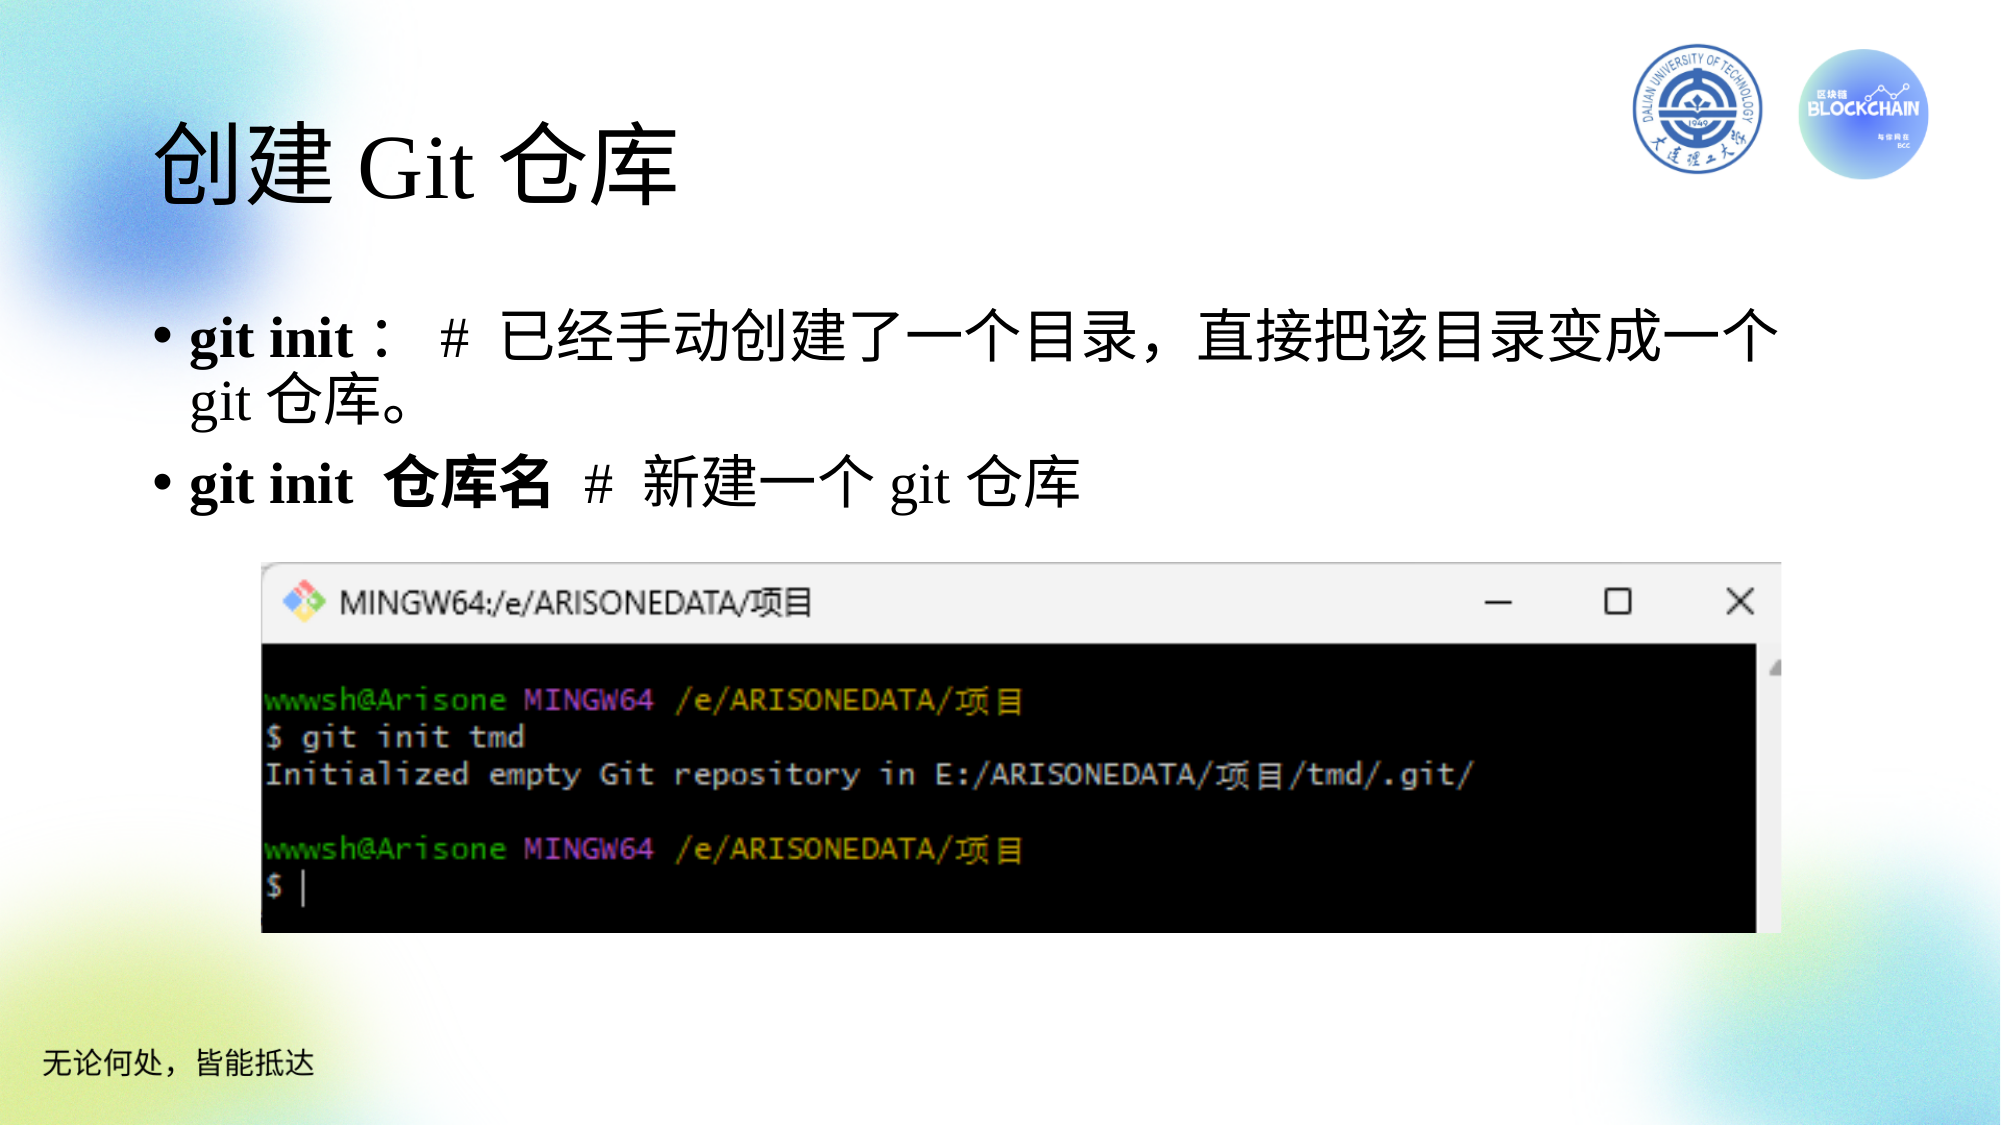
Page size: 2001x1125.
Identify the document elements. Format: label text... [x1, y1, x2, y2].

list git init：# 已经手动创建了一个目录，直接把该目录变成一个git仓库。 git init 仓库名 # 新建一个git仓库 [137, 299, 1863, 1014]
picture [0, 0, 2001, 1125]
title 创建Git仓库 [137, 59, 1863, 278]
